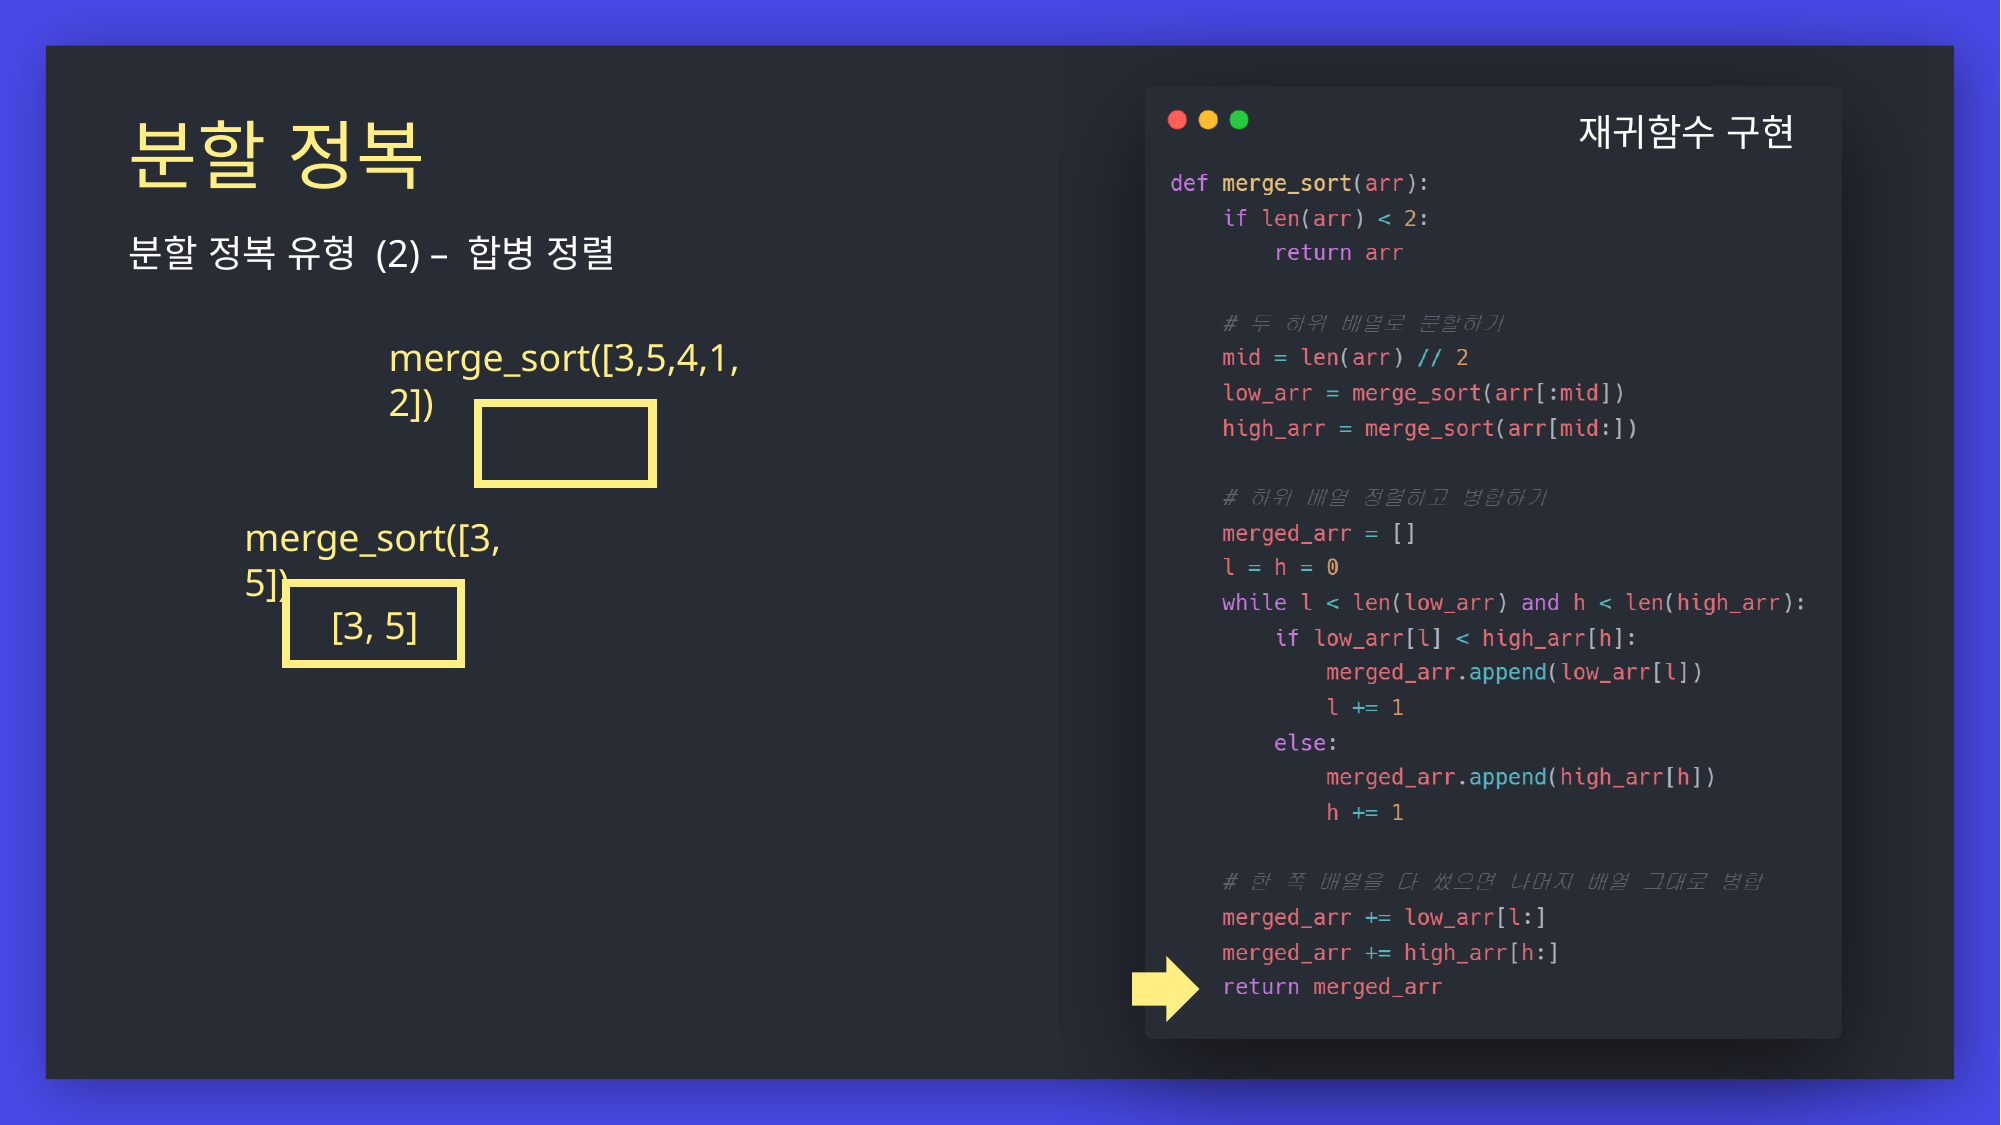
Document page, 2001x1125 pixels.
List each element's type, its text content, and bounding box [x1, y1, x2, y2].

text_box 분할 정복 [113, 101, 1059, 207]
text_box [477, 432, 654, 485]
text_box merge_sort([3,5]) [229, 506, 529, 612]
text_box [285, 612, 462, 665]
text_box merge_sort([3,5,4,1,2]) [373, 326, 757, 432]
text_box 분할 정복 유형 (2) – 합병 정렬 [113, 222, 709, 283]
picture [1059, 0, 1927, 1125]
text_box [3, 5] [316, 594, 453, 655]
